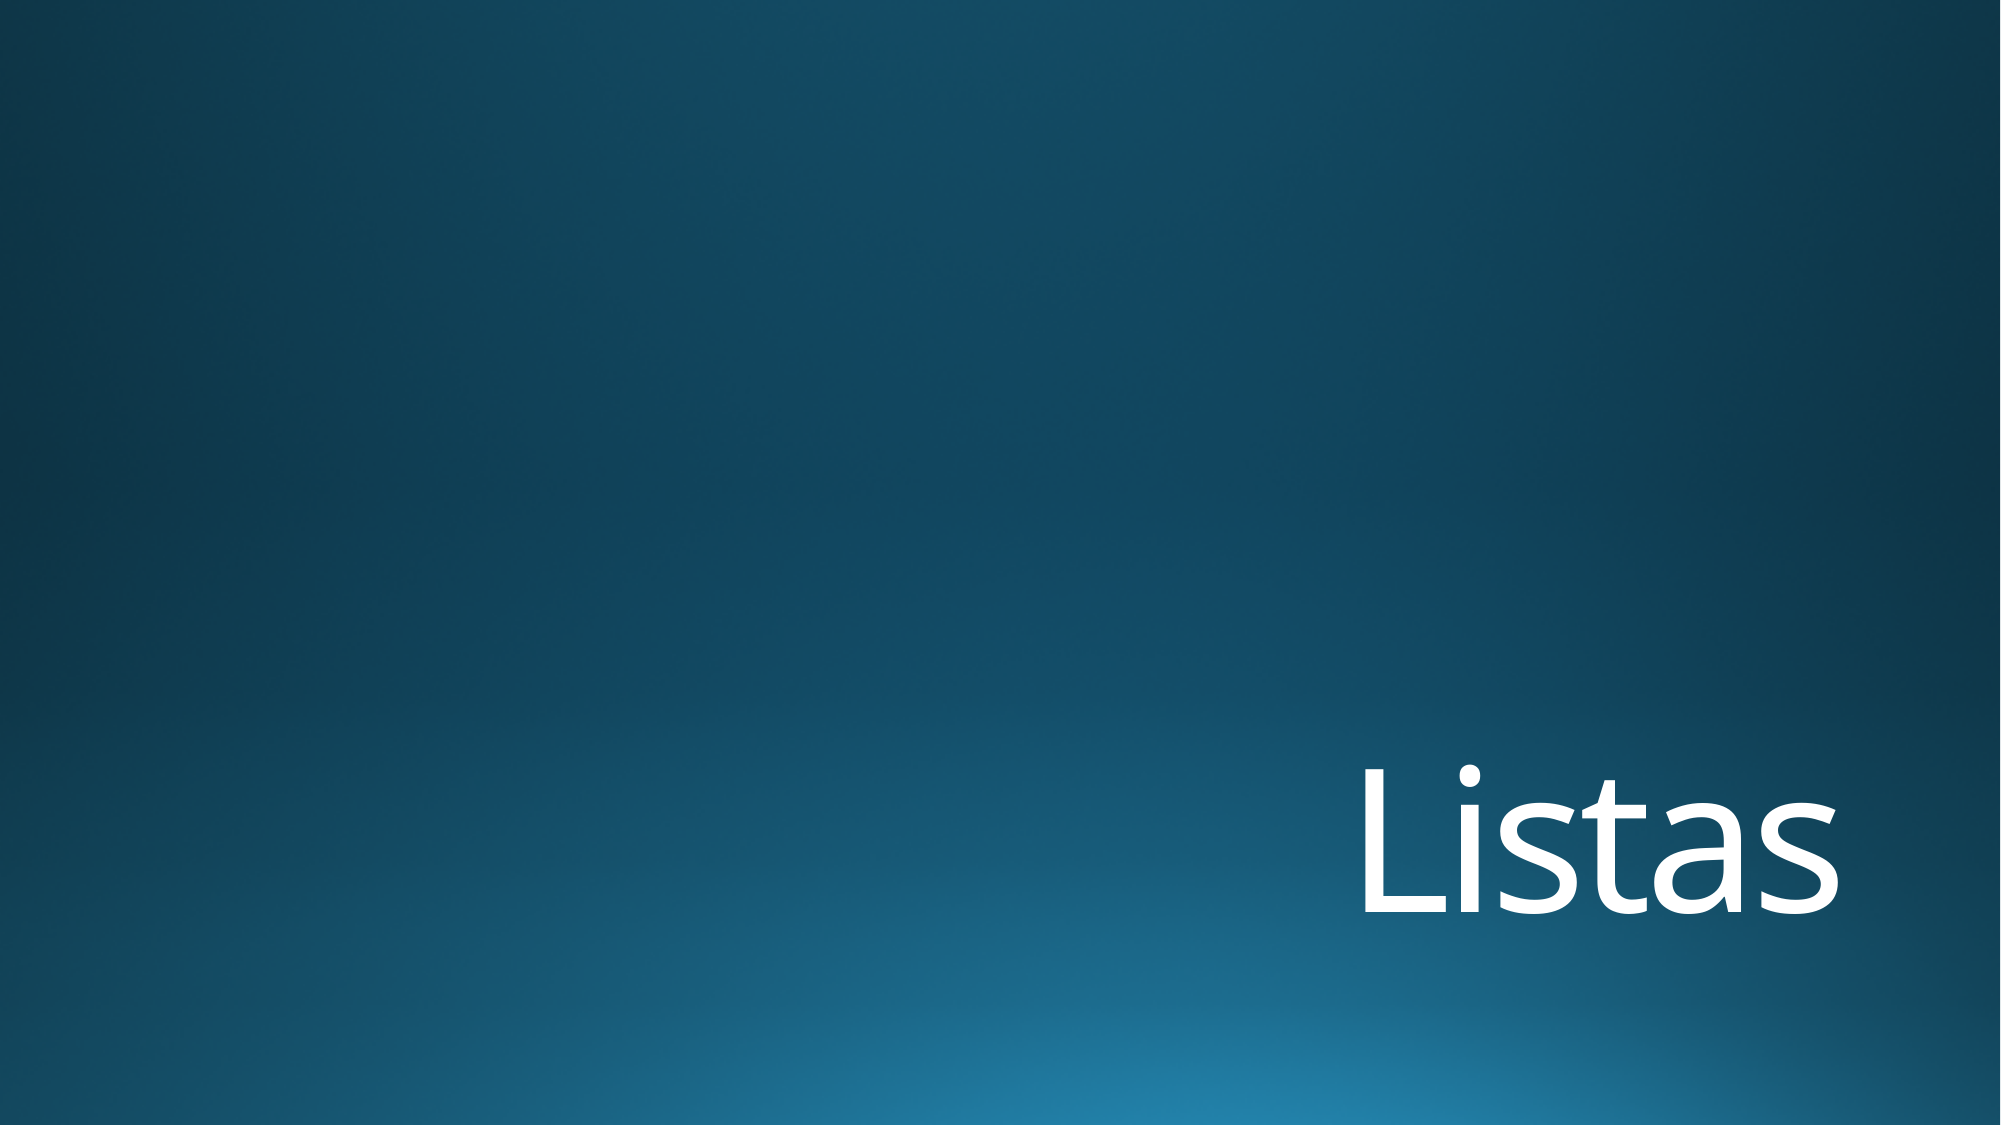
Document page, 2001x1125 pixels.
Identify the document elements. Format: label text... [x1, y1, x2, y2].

picture [0, 0, 2001, 1125]
title Listas [362, 732, 1863, 1002]
